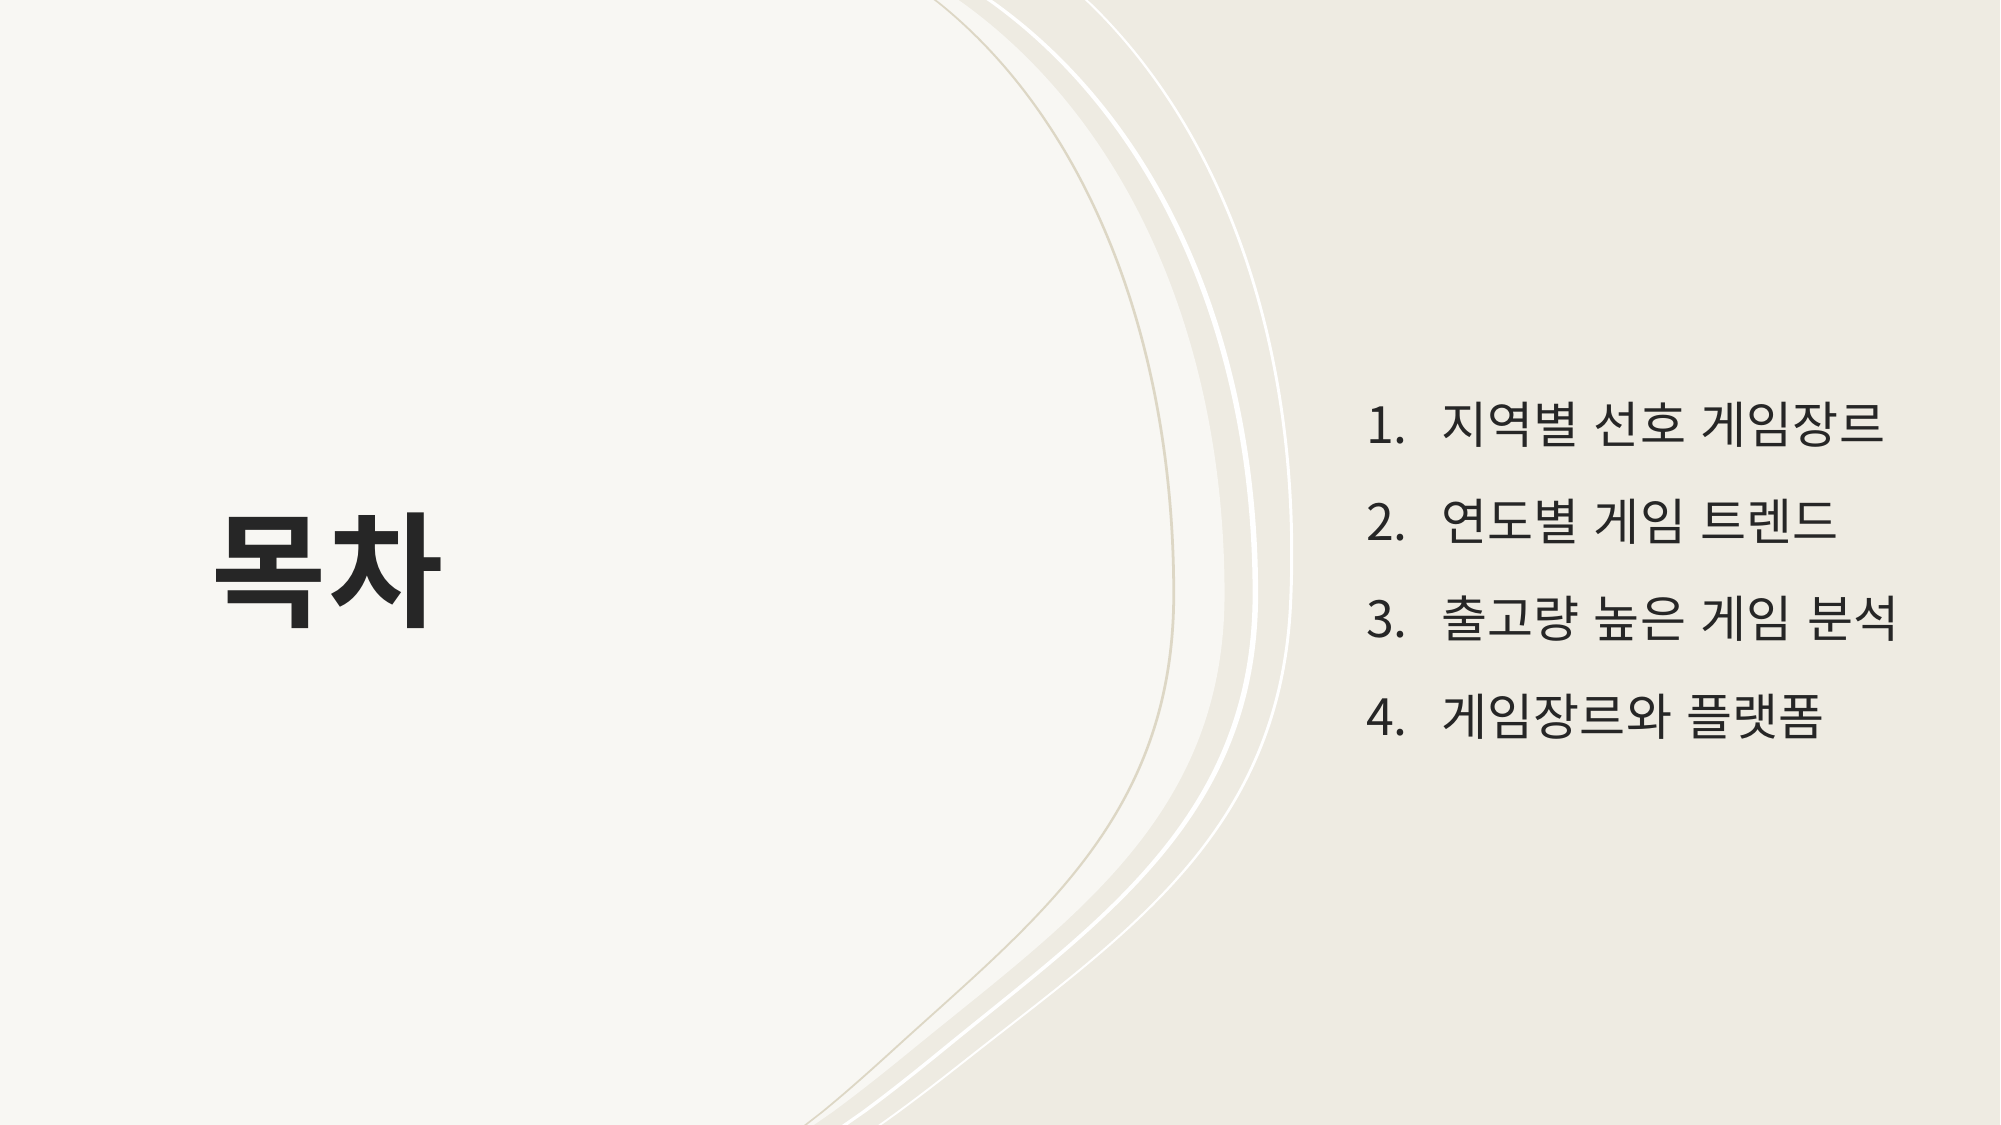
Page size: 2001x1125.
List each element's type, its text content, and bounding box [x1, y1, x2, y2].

subtitle 지역별 선호 게임장르 연도별 게임 트렌드 출고량 높은 게임 분석 게임장르와 플랫폼 [1348, 220, 1922, 897]
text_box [0, 0, 1294, 1125]
text_box [1294, 0, 2000, 1125]
